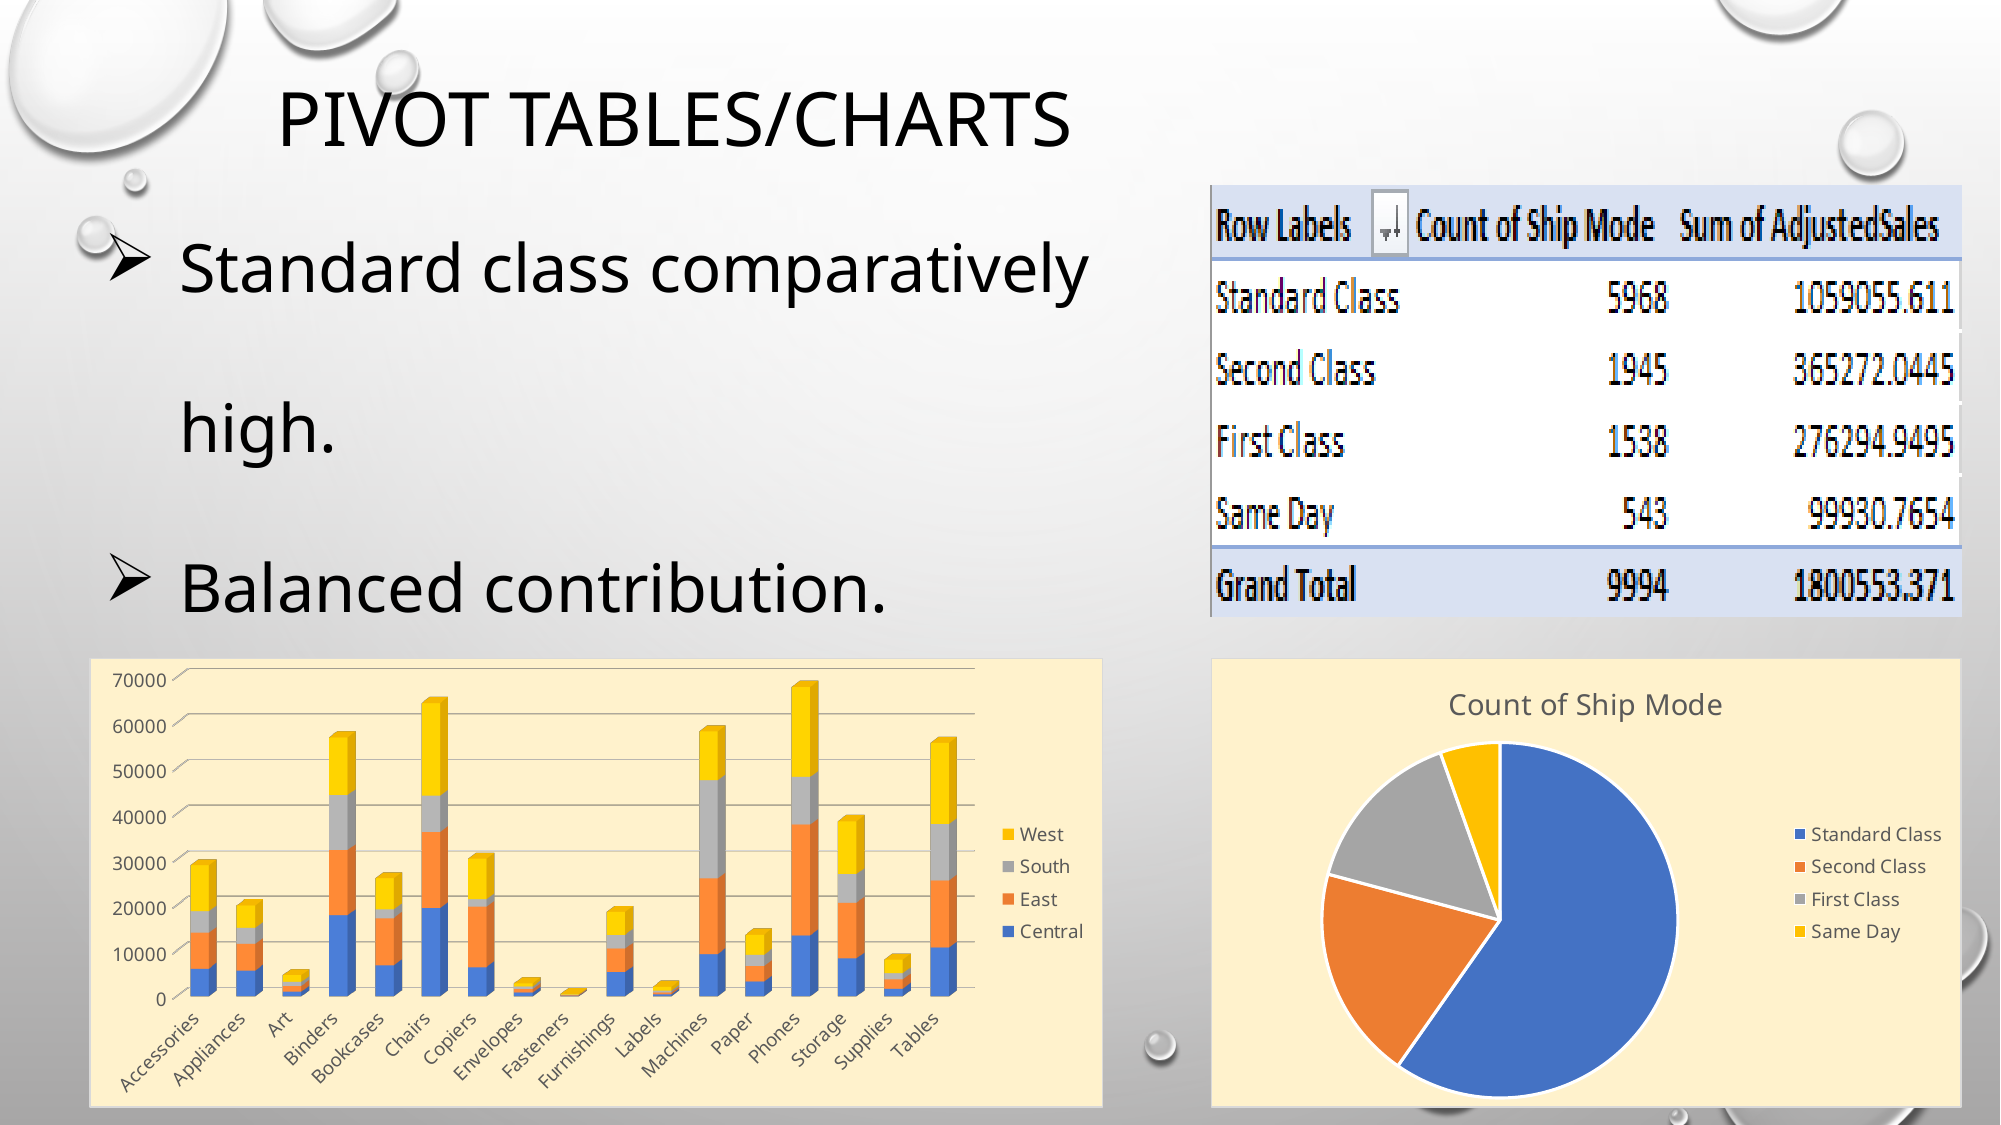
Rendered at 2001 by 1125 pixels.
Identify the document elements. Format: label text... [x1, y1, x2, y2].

chart [89, 657, 1104, 1109]
chart [1210, 657, 1963, 1109]
picture [0, 0, 2000, 1125]
text_box Standard class comparatively high. Balanced contribution. Dissecting sales for trends. [89, 138, 1211, 1125]
title PIVOT TABLES/cHARTS [139, 58, 1211, 138]
